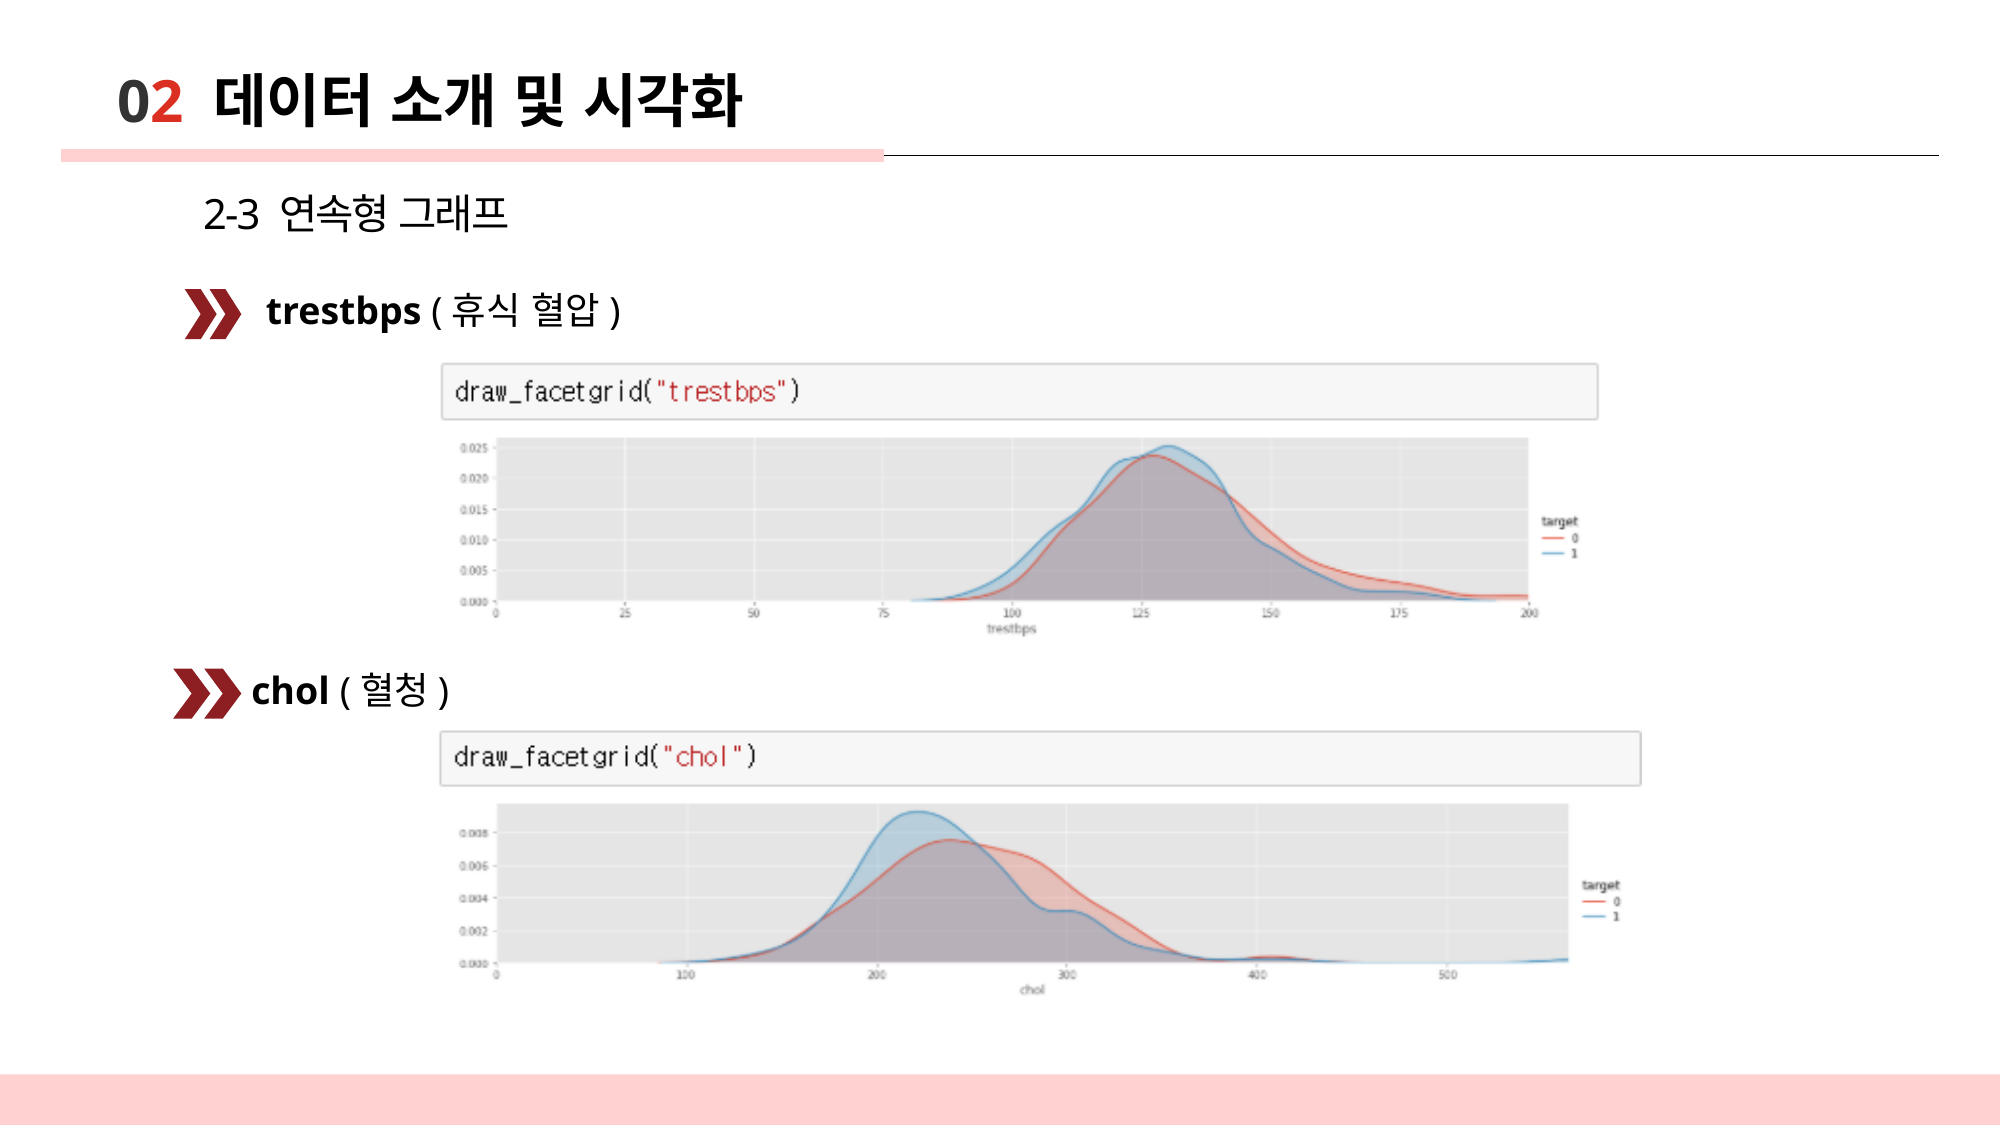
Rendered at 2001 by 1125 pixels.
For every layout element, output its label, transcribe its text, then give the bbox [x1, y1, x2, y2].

text_box [0, 1073, 2000, 1125]
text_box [173, 659, 460, 720]
text_box 2-3 연속형 그래프 [188, 164, 525, 245]
text_box 02 데이터 소개 및 시각화 [102, 57, 759, 142]
picture [430, 350, 1624, 660]
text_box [184, 279, 633, 341]
picture [430, 718, 1642, 1013]
